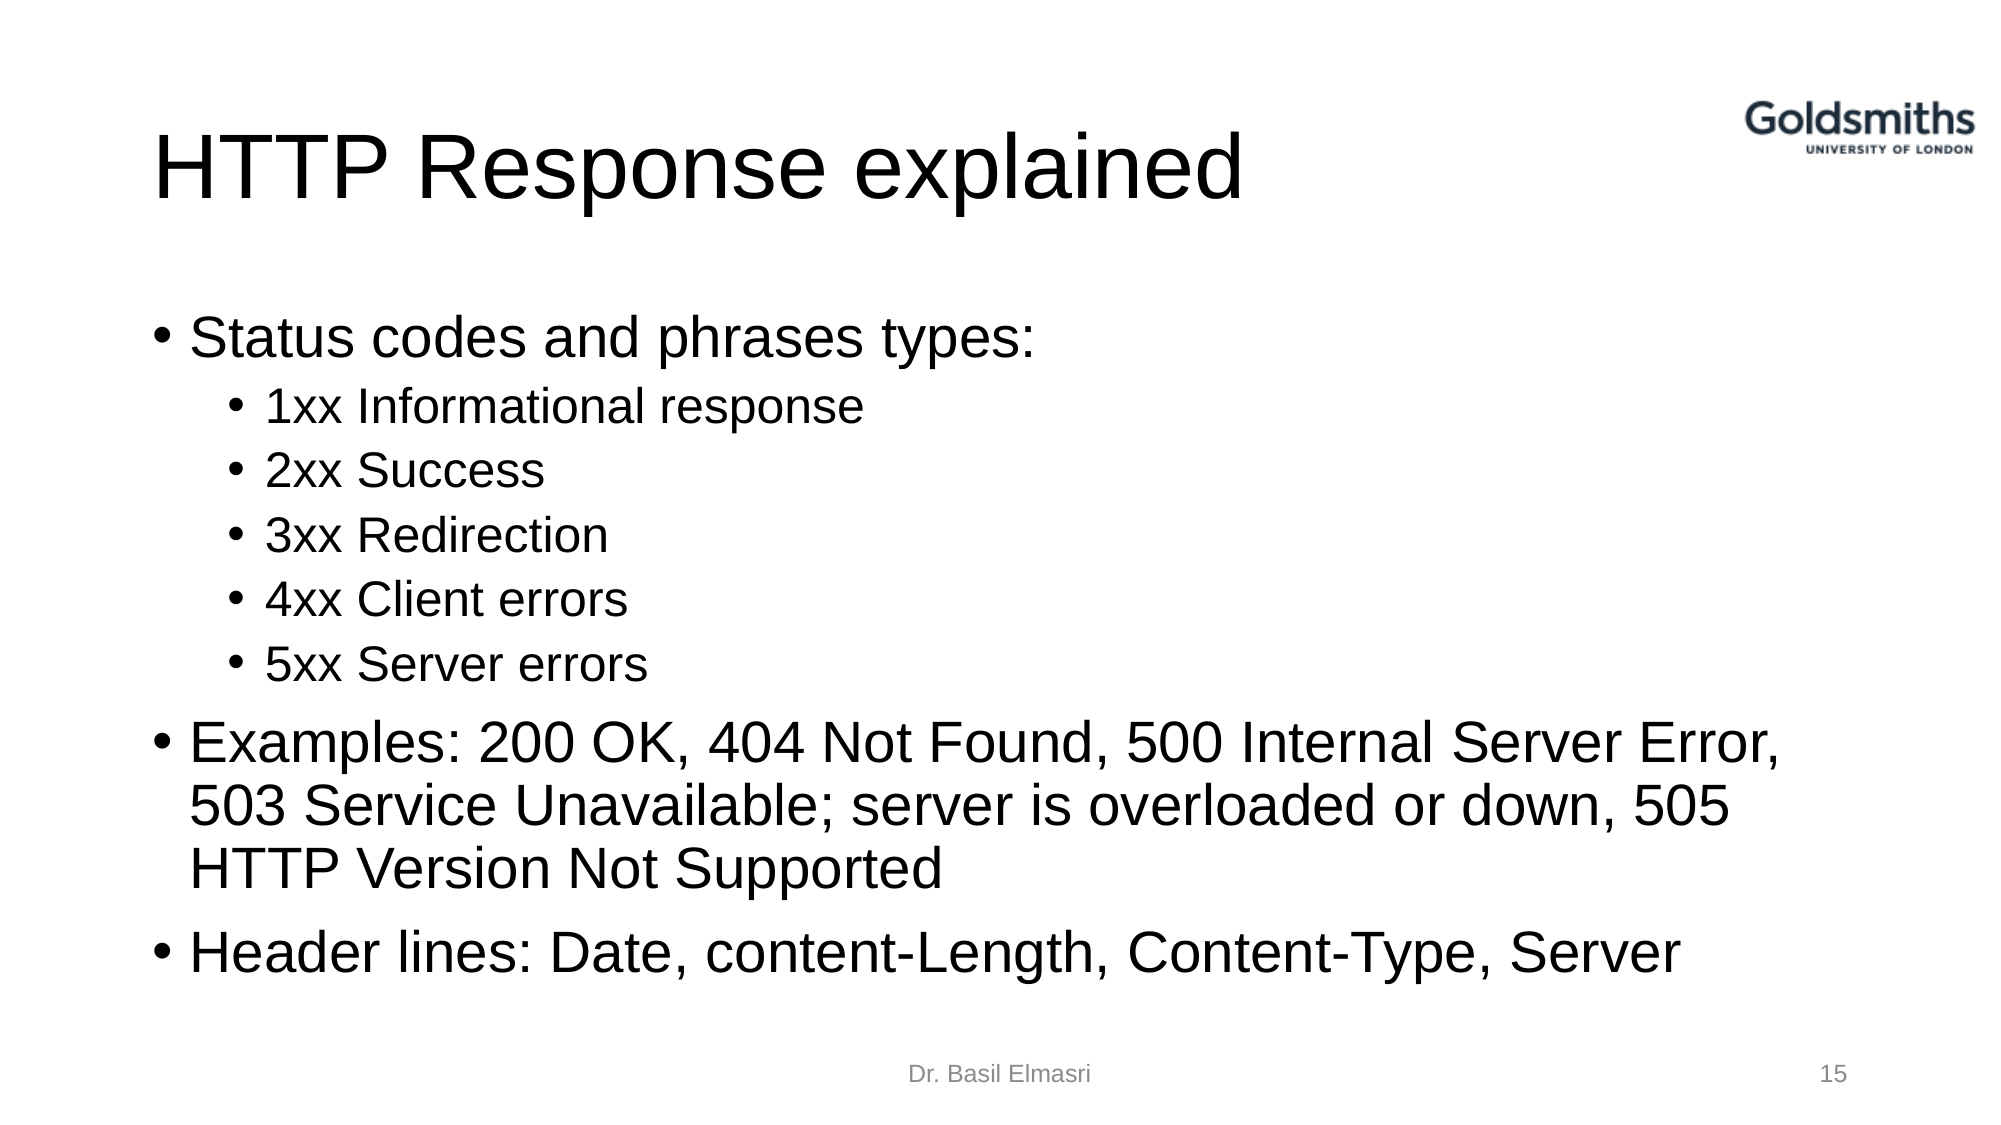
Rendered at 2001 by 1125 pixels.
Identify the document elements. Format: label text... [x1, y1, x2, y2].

picture [1722, 0, 2000, 278]
title HTTP Response explained [137, 59, 1723, 278]
slide_number 15 [1412, 1042, 1863, 1103]
footer Dr. Basil Elmasri [662, 1042, 1338, 1103]
list Status codes and phrases types: 1xx Informational response 2xx Success 3xx Redirection 4xx Client errors 5xx Server errors Examples: 200 OK, 404 Not Found, 500 Internal Server Error, 503 Service Unavailable; server is overloaded or down, 505 HTTP Version Not Supported Header lines: Date, content-Length, Content-Type, Server [137, 299, 1863, 1014]
